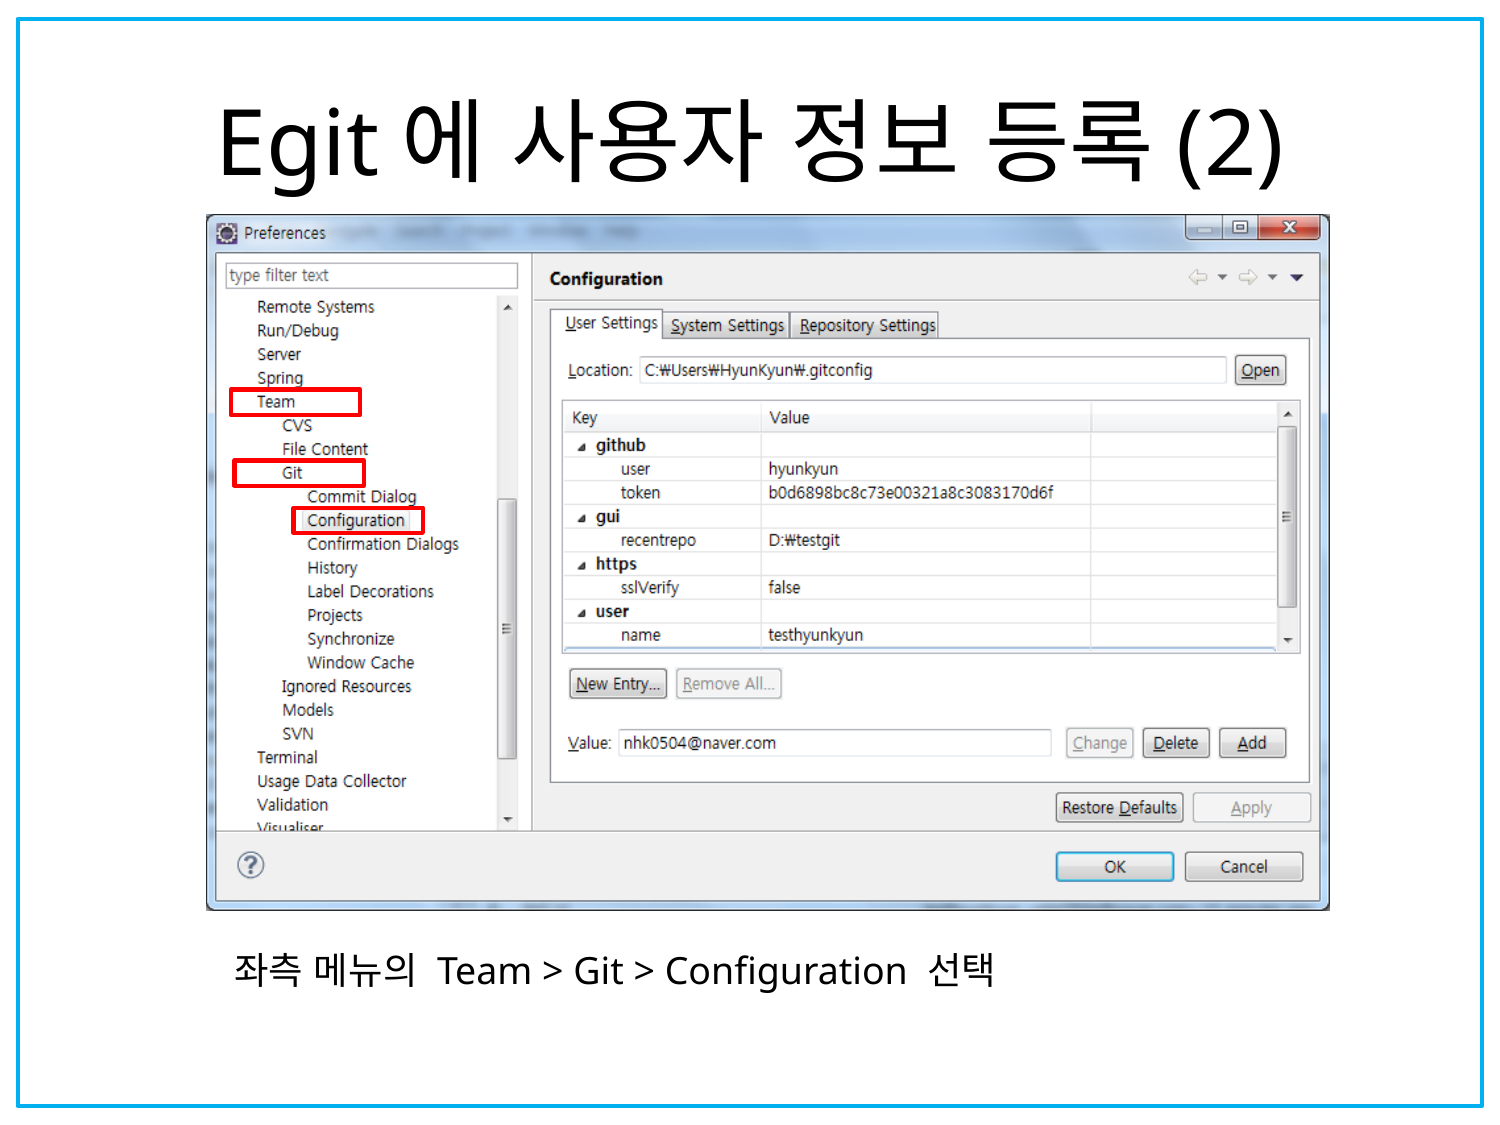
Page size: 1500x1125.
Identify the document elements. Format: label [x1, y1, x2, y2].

picture [206, 213, 1331, 912]
text_box [16, 17, 1484, 1108]
